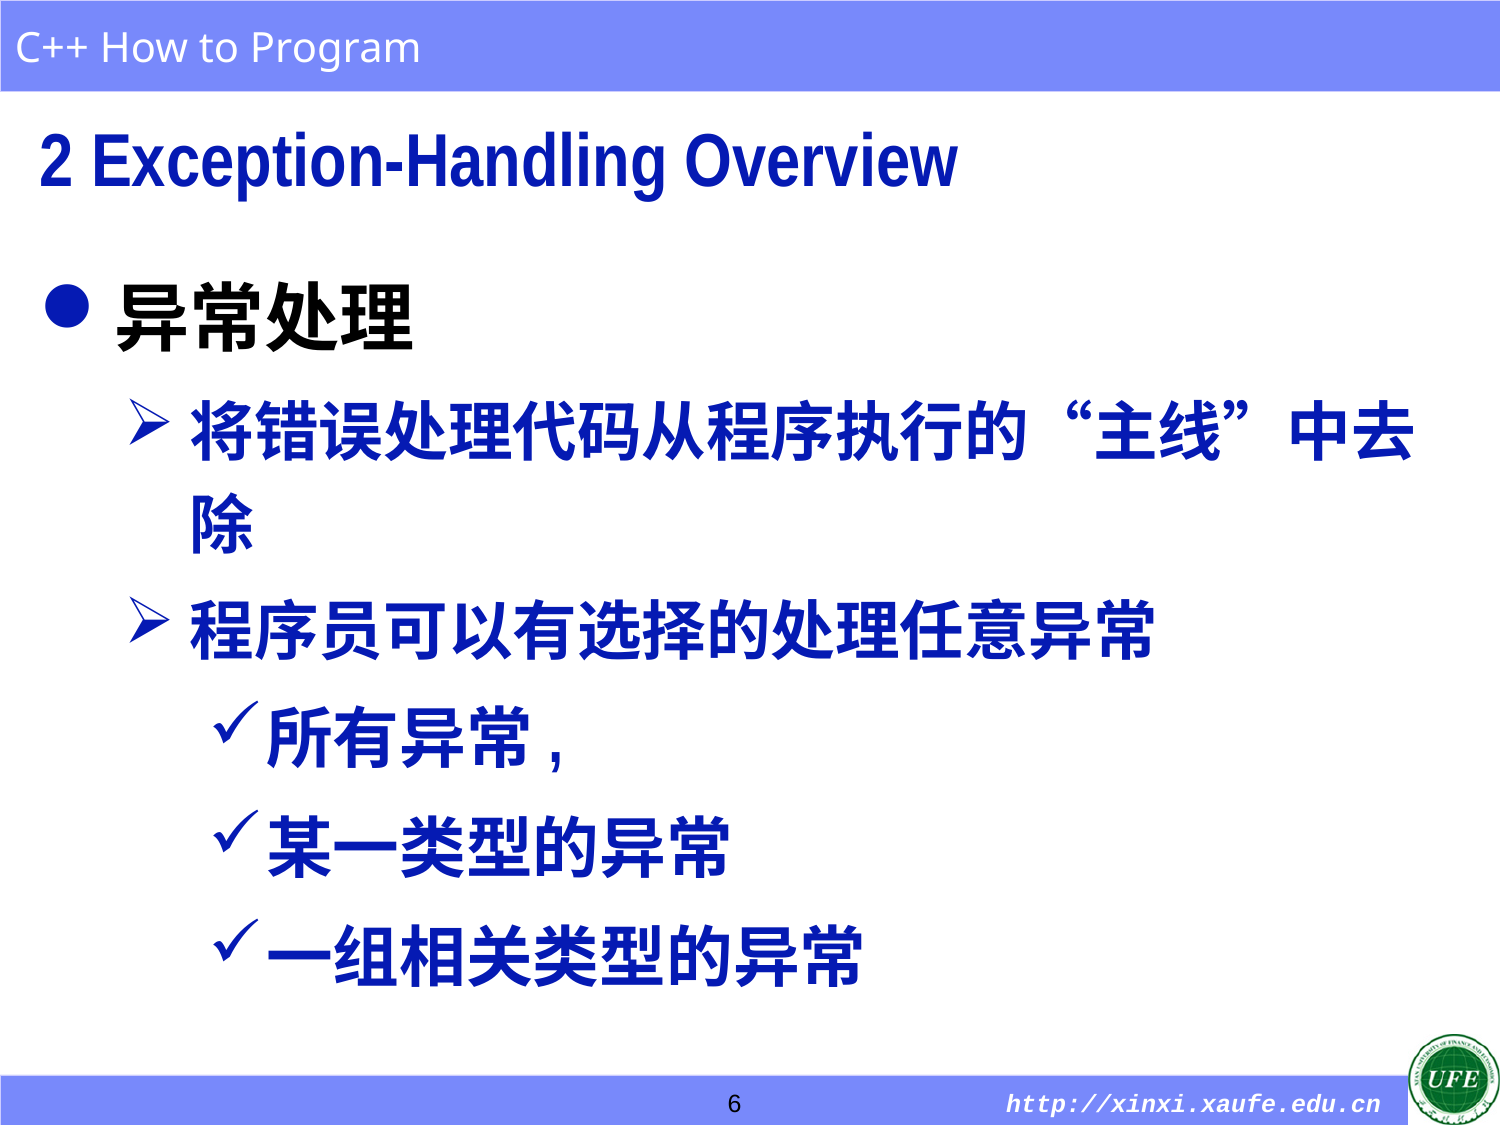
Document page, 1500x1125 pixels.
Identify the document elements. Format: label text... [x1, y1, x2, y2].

list 异常处理 将错误处理代码从程序执行的“主线”中去除 程序员可以有选择的处理任意异常 所有异常, 某一类型的异常 一组相关类型的异常 [24, 245, 1475, 988]
picture [1408, 1034, 1500, 1125]
slide_number 6 [712, 1080, 775, 1121]
text_box 2 Exception-Handling Overview [24, 99, 1475, 225]
